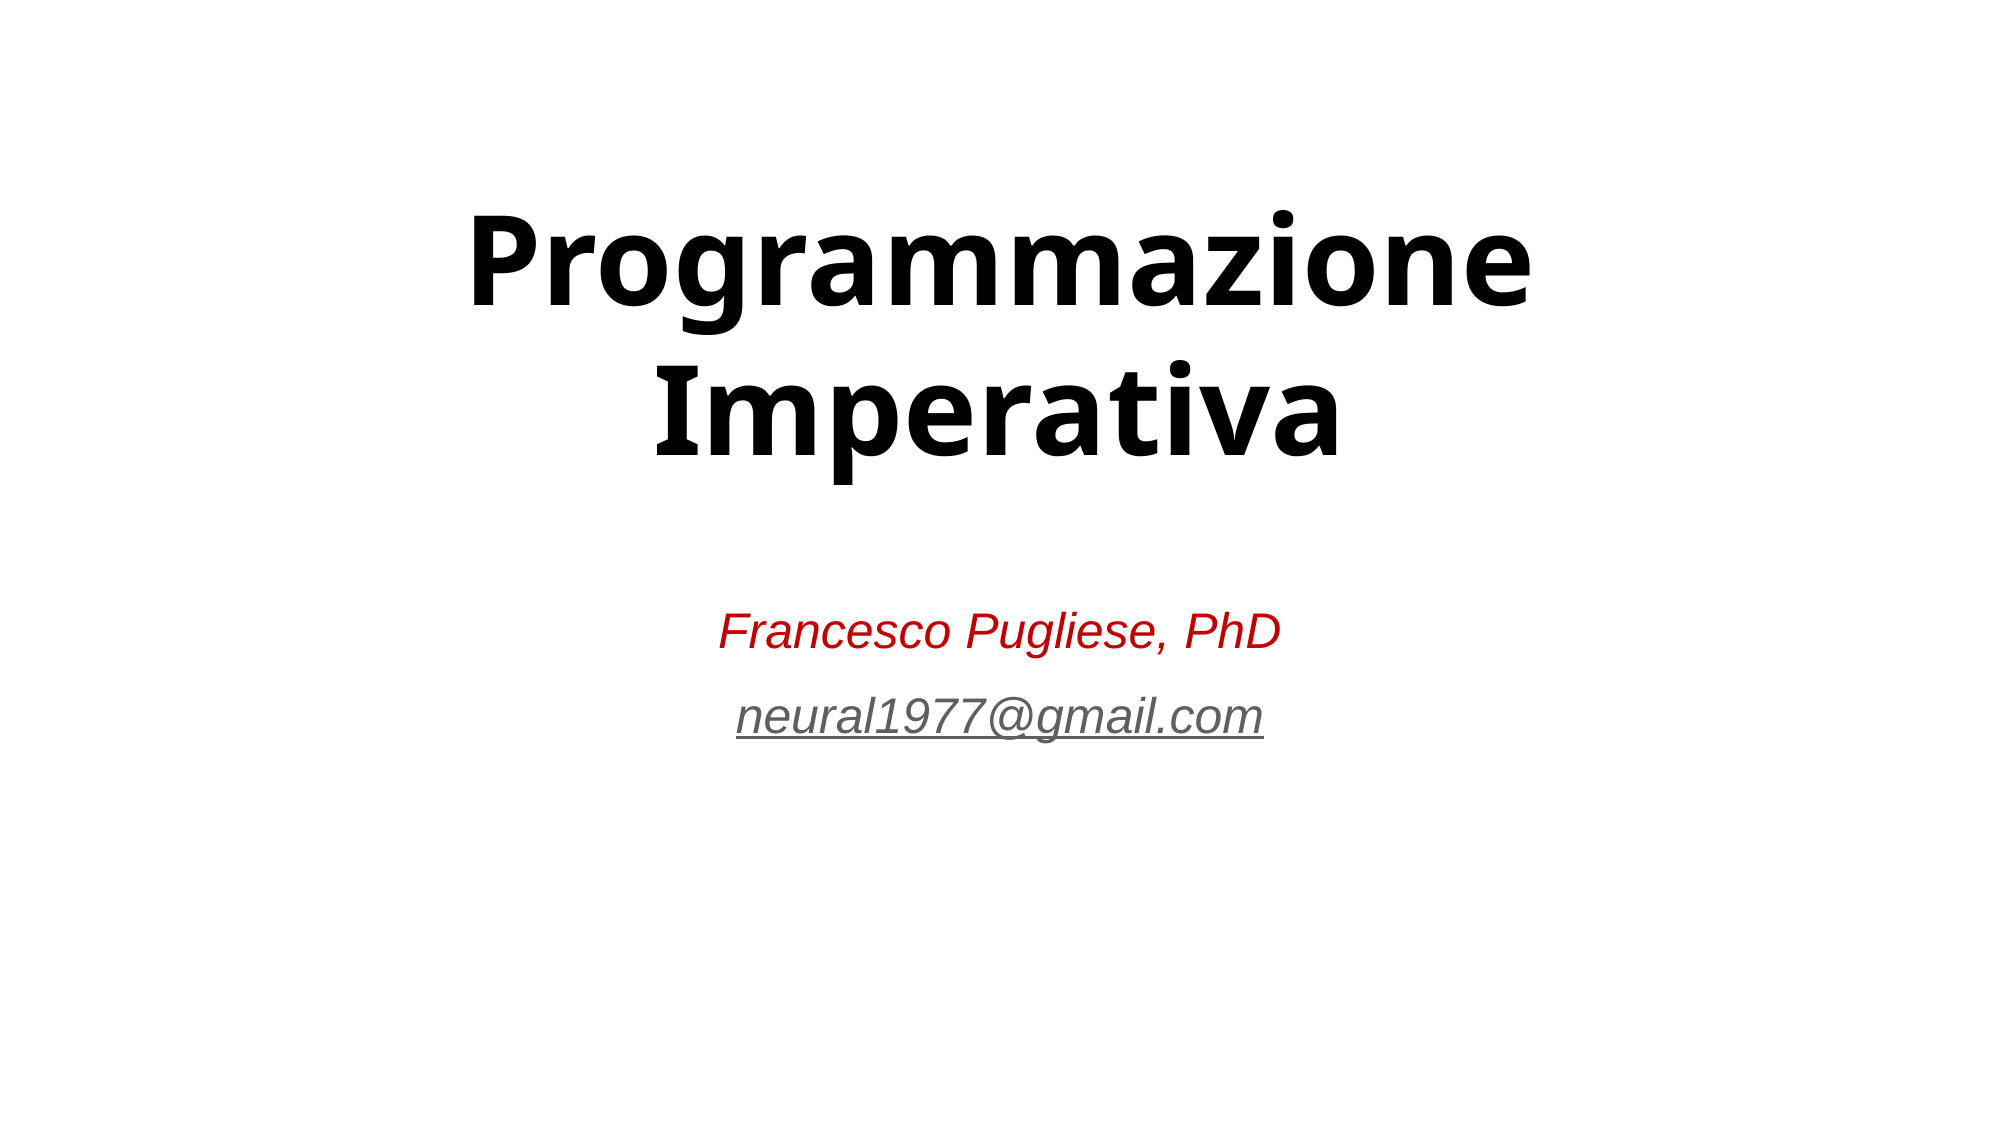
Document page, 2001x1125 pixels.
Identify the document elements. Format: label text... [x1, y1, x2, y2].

subtitle Francesco Pugliese, PhD neural1977@gmail.com [249, 590, 1750, 863]
title Programmazione Imperativa [249, 96, 1750, 489]
